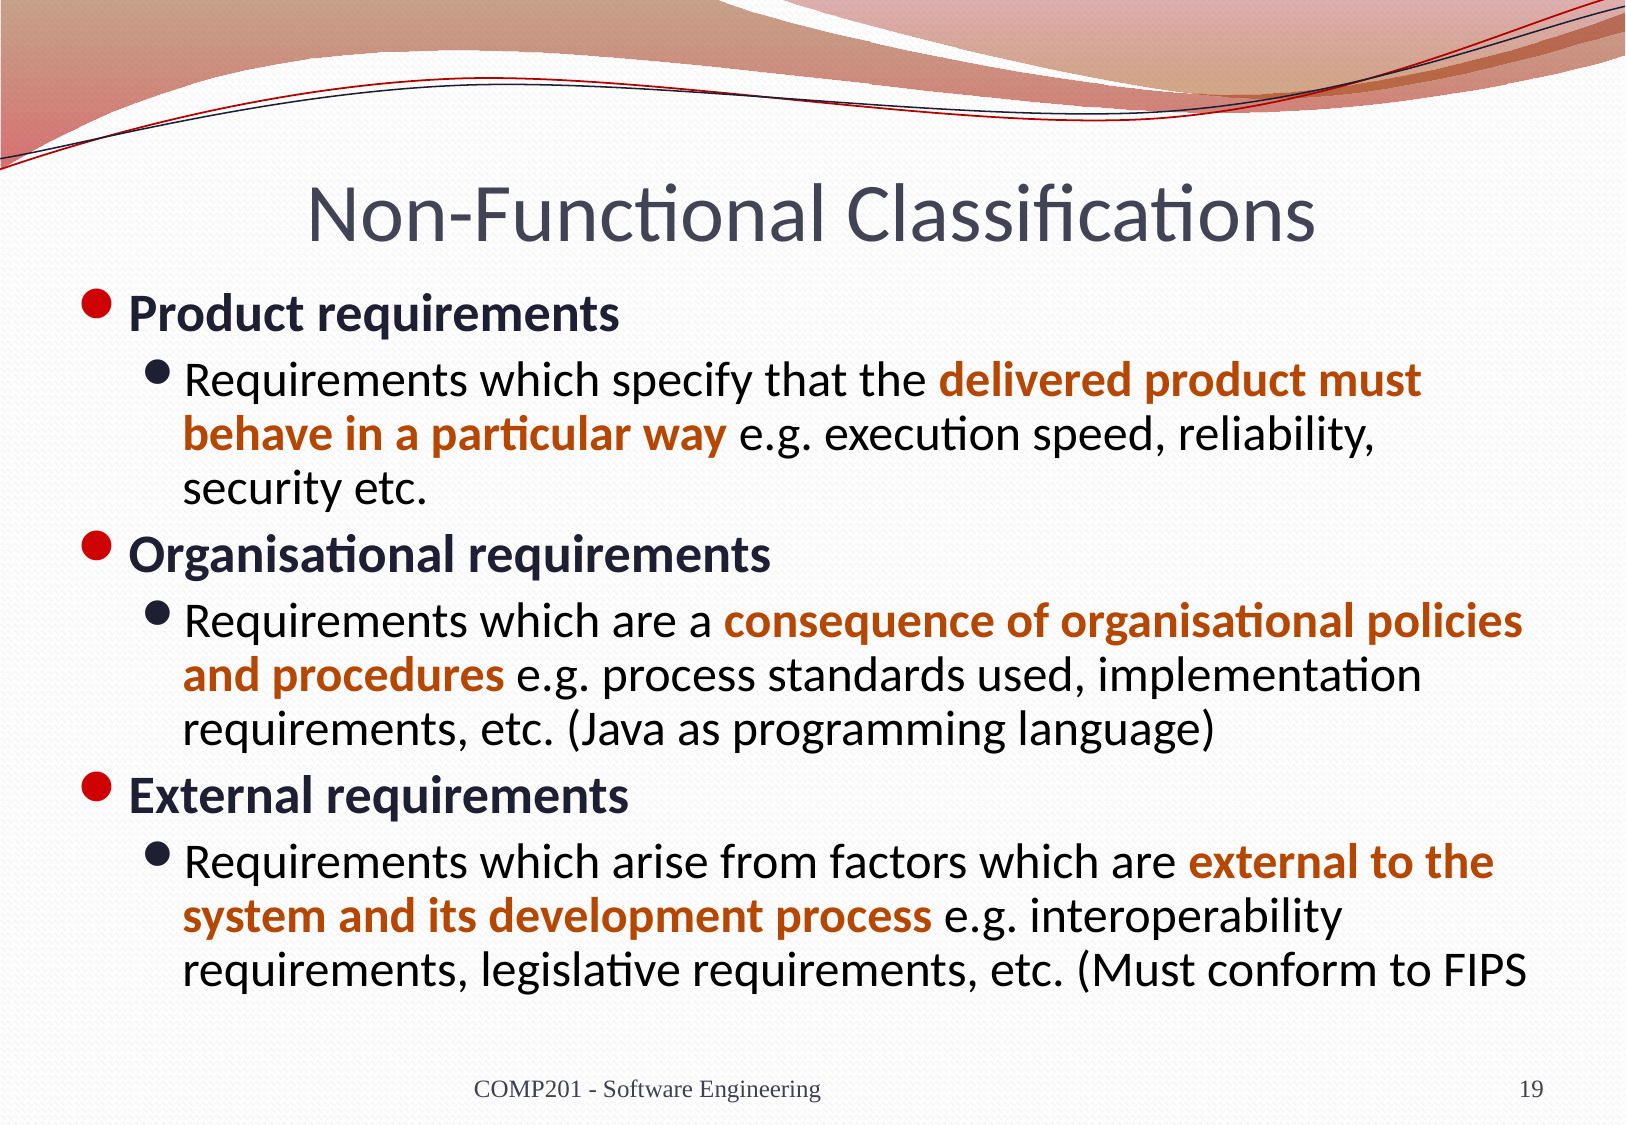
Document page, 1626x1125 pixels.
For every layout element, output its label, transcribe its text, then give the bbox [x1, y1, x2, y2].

list Product requirements Requirements which specify that the delivered product must behave in a particular way e.g. execution speed, reliability, security etc. Organisational requirements Requirements which are a consequence of organisational policies and procedures e.g. process standards used, implementation requirements, etc. (Java as programming language) External requirements Requirements which arise from factors which are external to the system and its development process e.g. interoperability requirements, legislative requirements, etc. (Must conform to FIPS [62, 277, 1563, 1020]
footer COMP201 - Software Engineering [473, 1042, 1070, 1103]
slide_number 19 [1408, 1042, 1544, 1103]
title Non-Functional Classifications [81, 115, 1544, 258]
